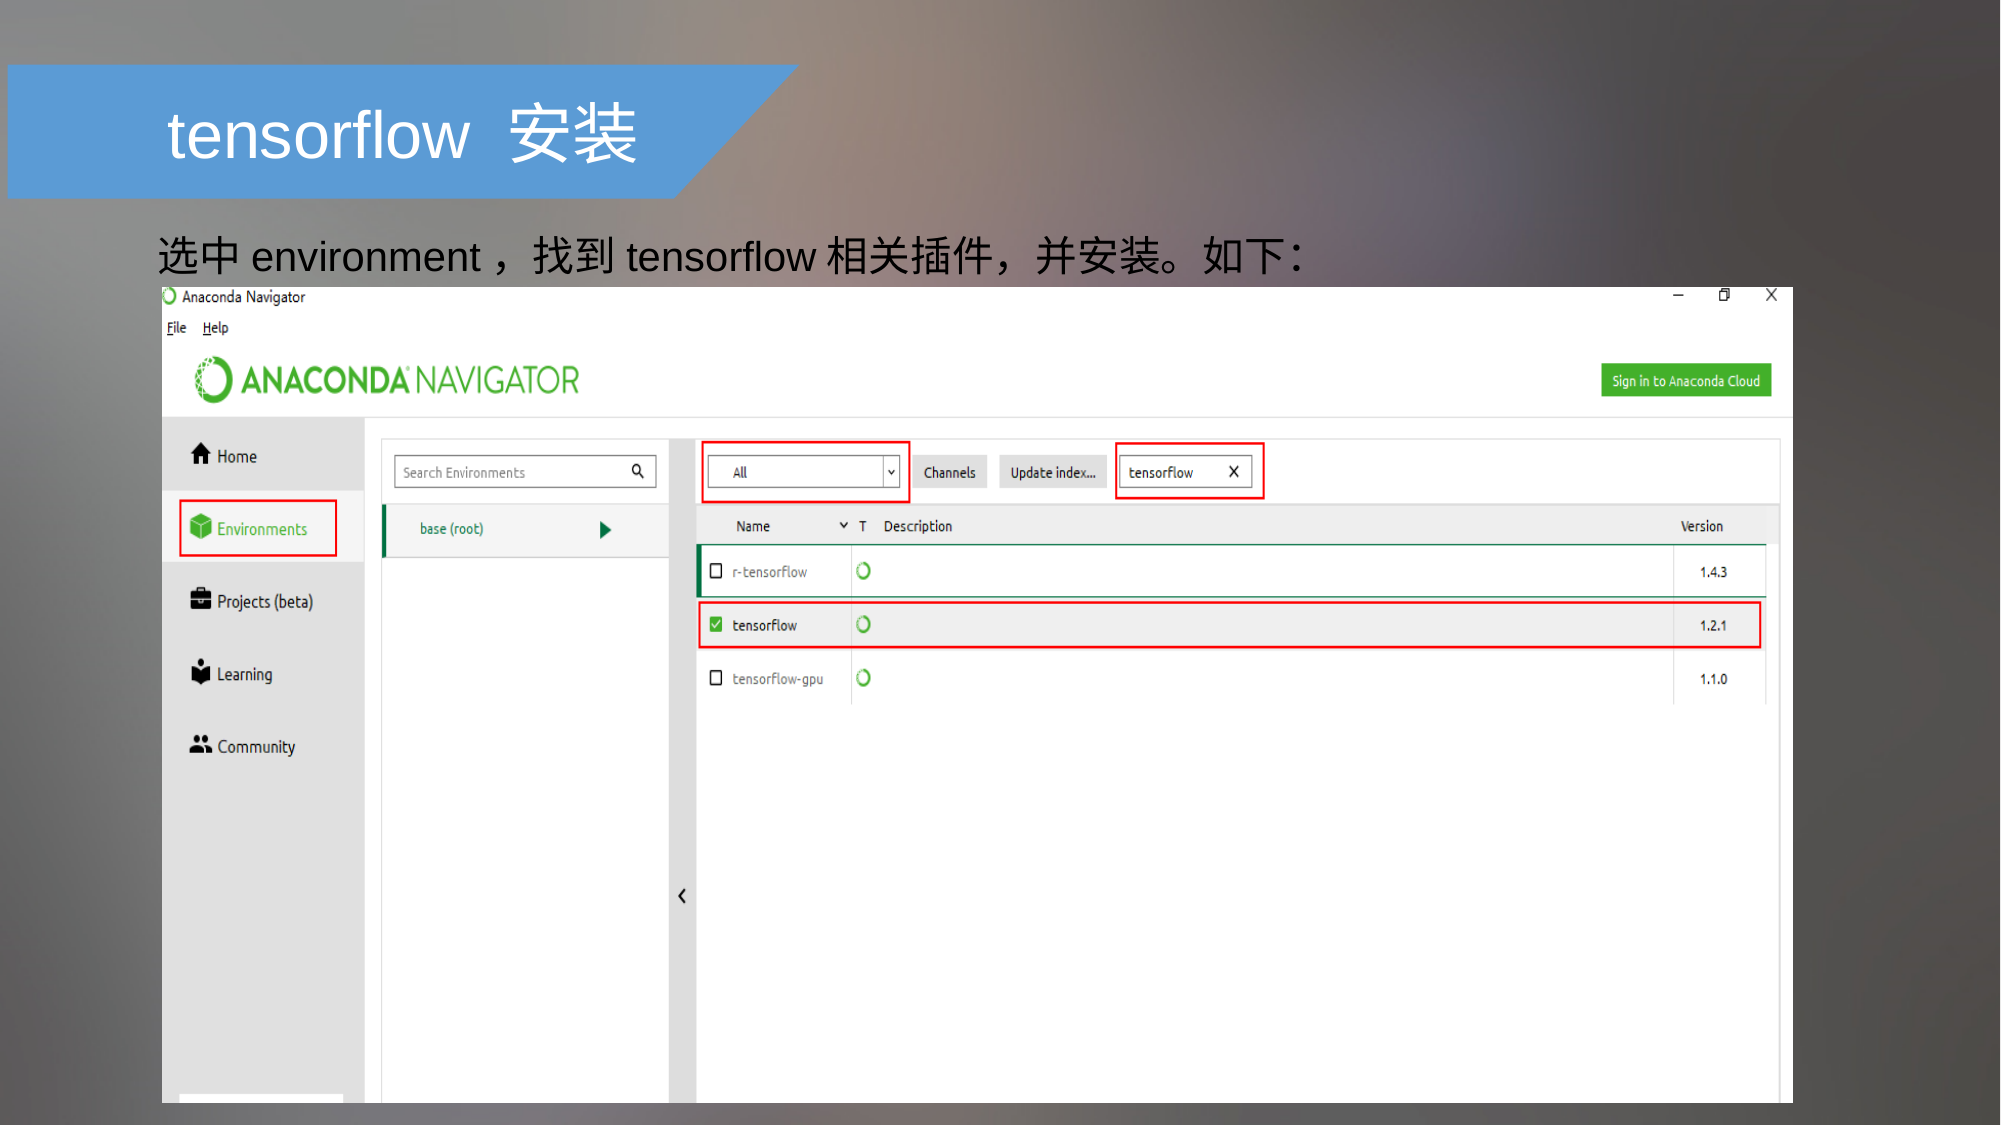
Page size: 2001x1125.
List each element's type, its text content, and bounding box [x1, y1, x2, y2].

text_box 选中environment，找到tensorflow相关插件，并安装。如下： [142, 222, 1532, 288]
picture [0, 0, 2001, 1125]
text_box tensorflow 安装 [6, 63, 802, 200]
